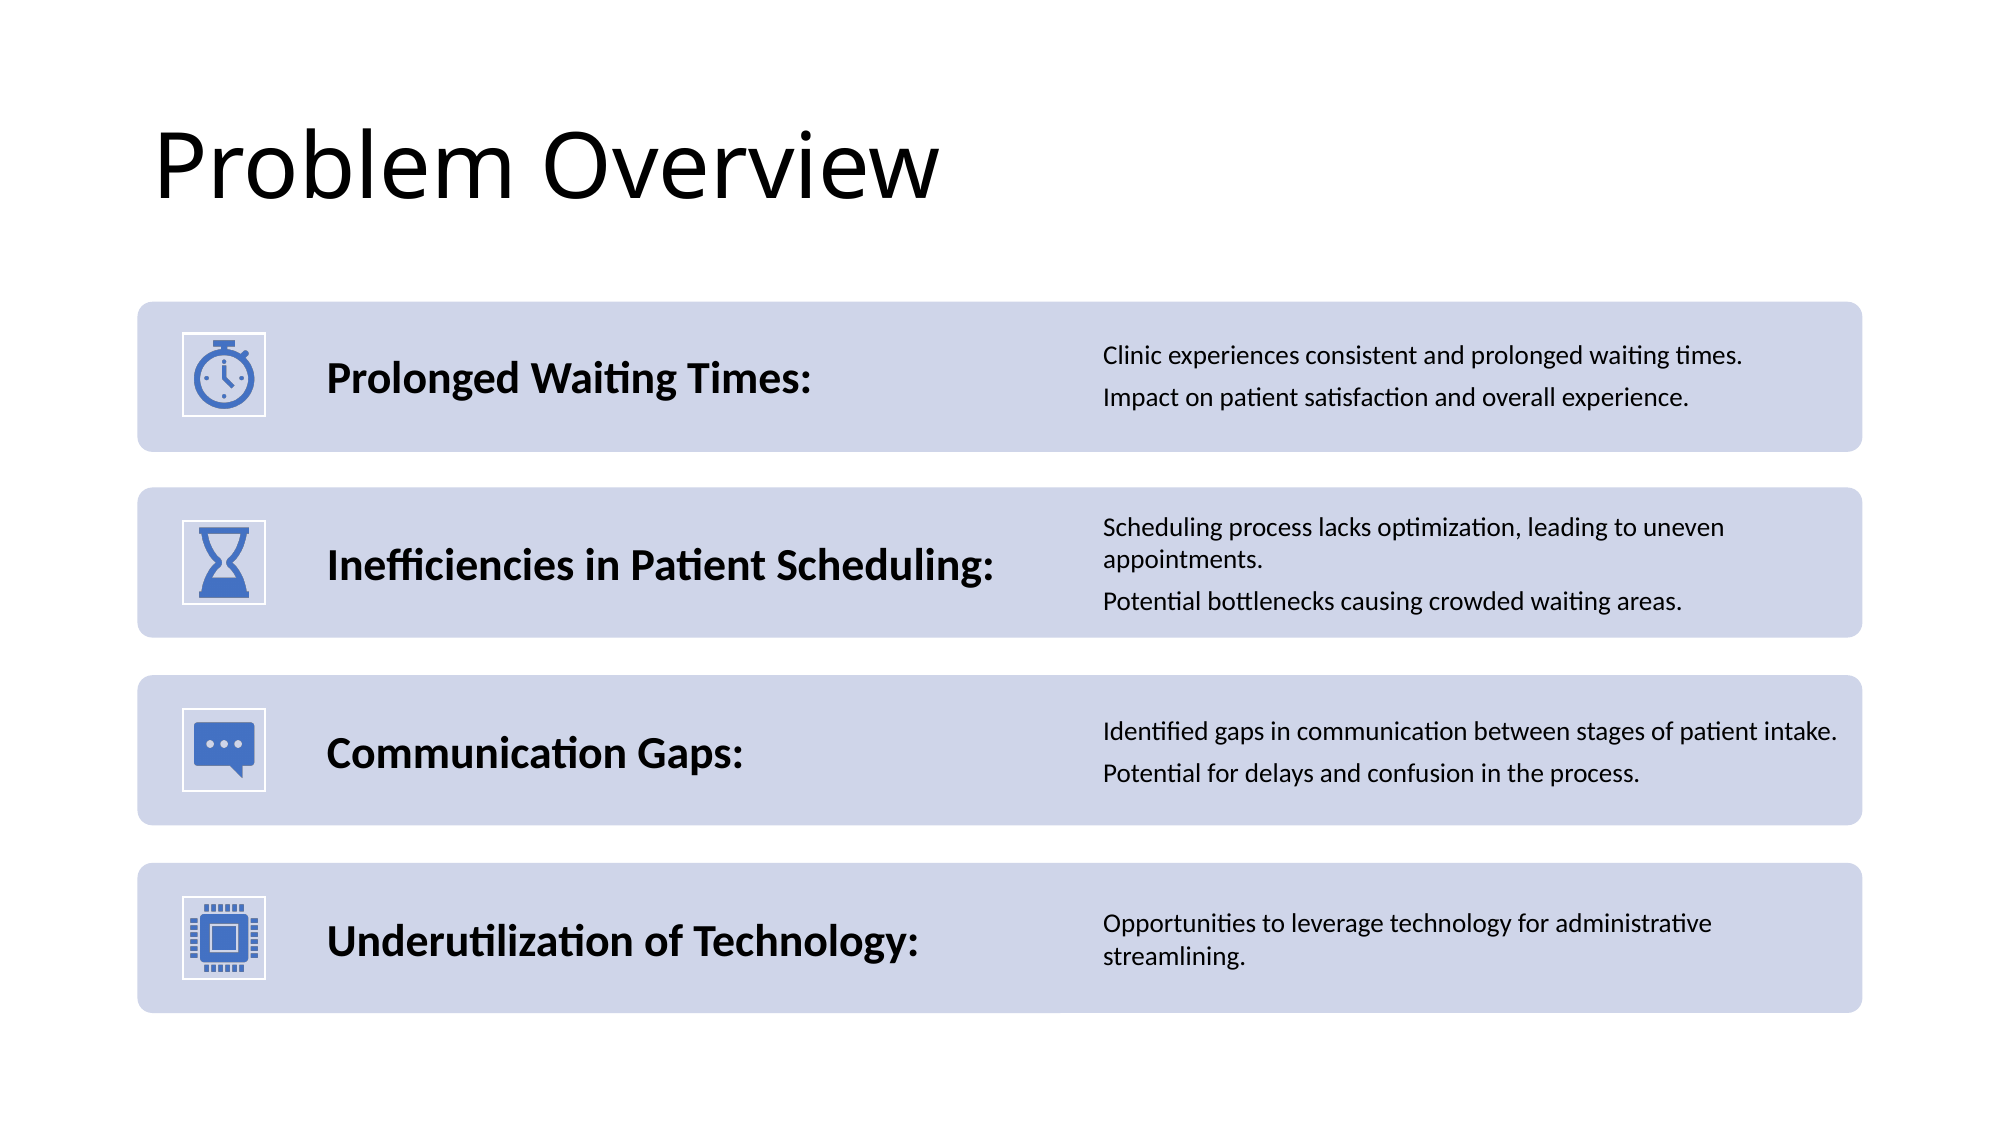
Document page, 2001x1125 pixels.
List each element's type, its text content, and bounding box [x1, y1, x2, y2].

title Problem Overview [137, 59, 1863, 278]
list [137, 299, 1863, 1014]
